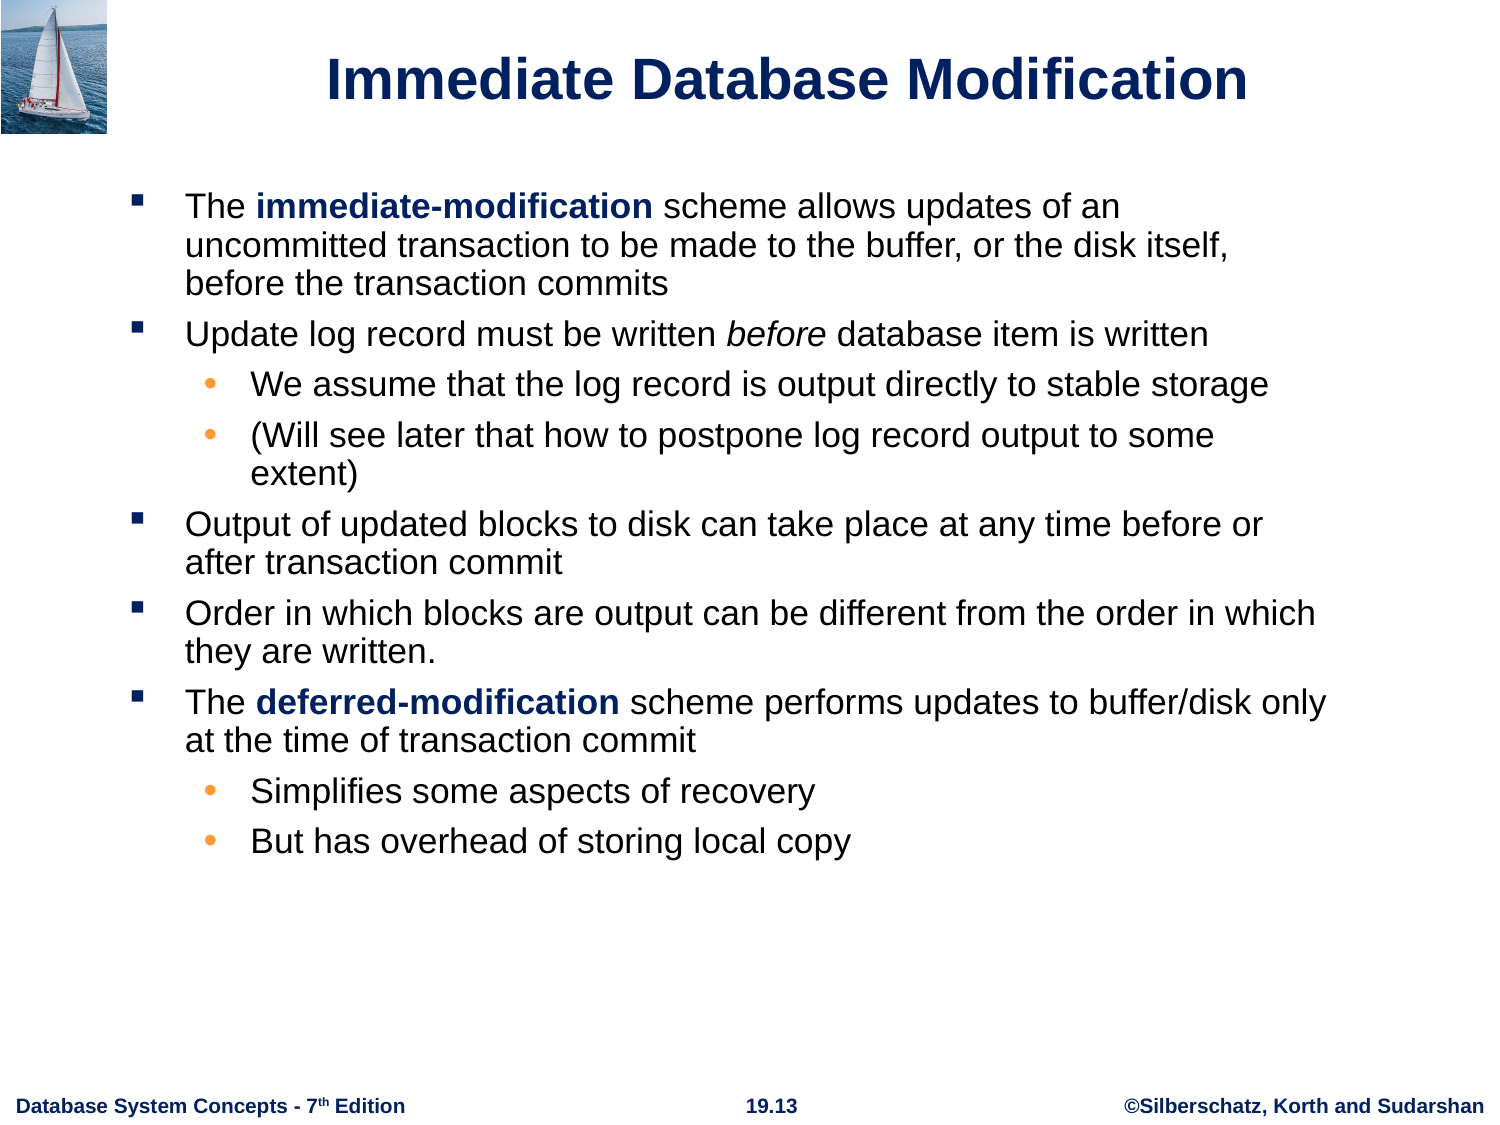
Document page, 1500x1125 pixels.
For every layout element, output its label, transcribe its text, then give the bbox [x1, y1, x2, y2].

picture [1, 0, 107, 134]
list The immediate-modification scheme allows updates of an uncommitted transaction to be made to the buffer, or the disk itself, before the transaction commits Update log record must be written before database item is written We assume that the log record is output directly to stable storage (Will see later that how to postpone log record output to some extent) Output of updated blocks to disk can take place at any time before or after transaction commit Order in which blocks are output can be different from the order in which they are written. The deferred-modification scheme performs updates to buffer/disk only at the time of transaction commit Simplifies some aspects of recovery But has overhead of storing local copy [113, 180, 1349, 1062]
title Immediate Database Modification [125, 18, 1452, 120]
